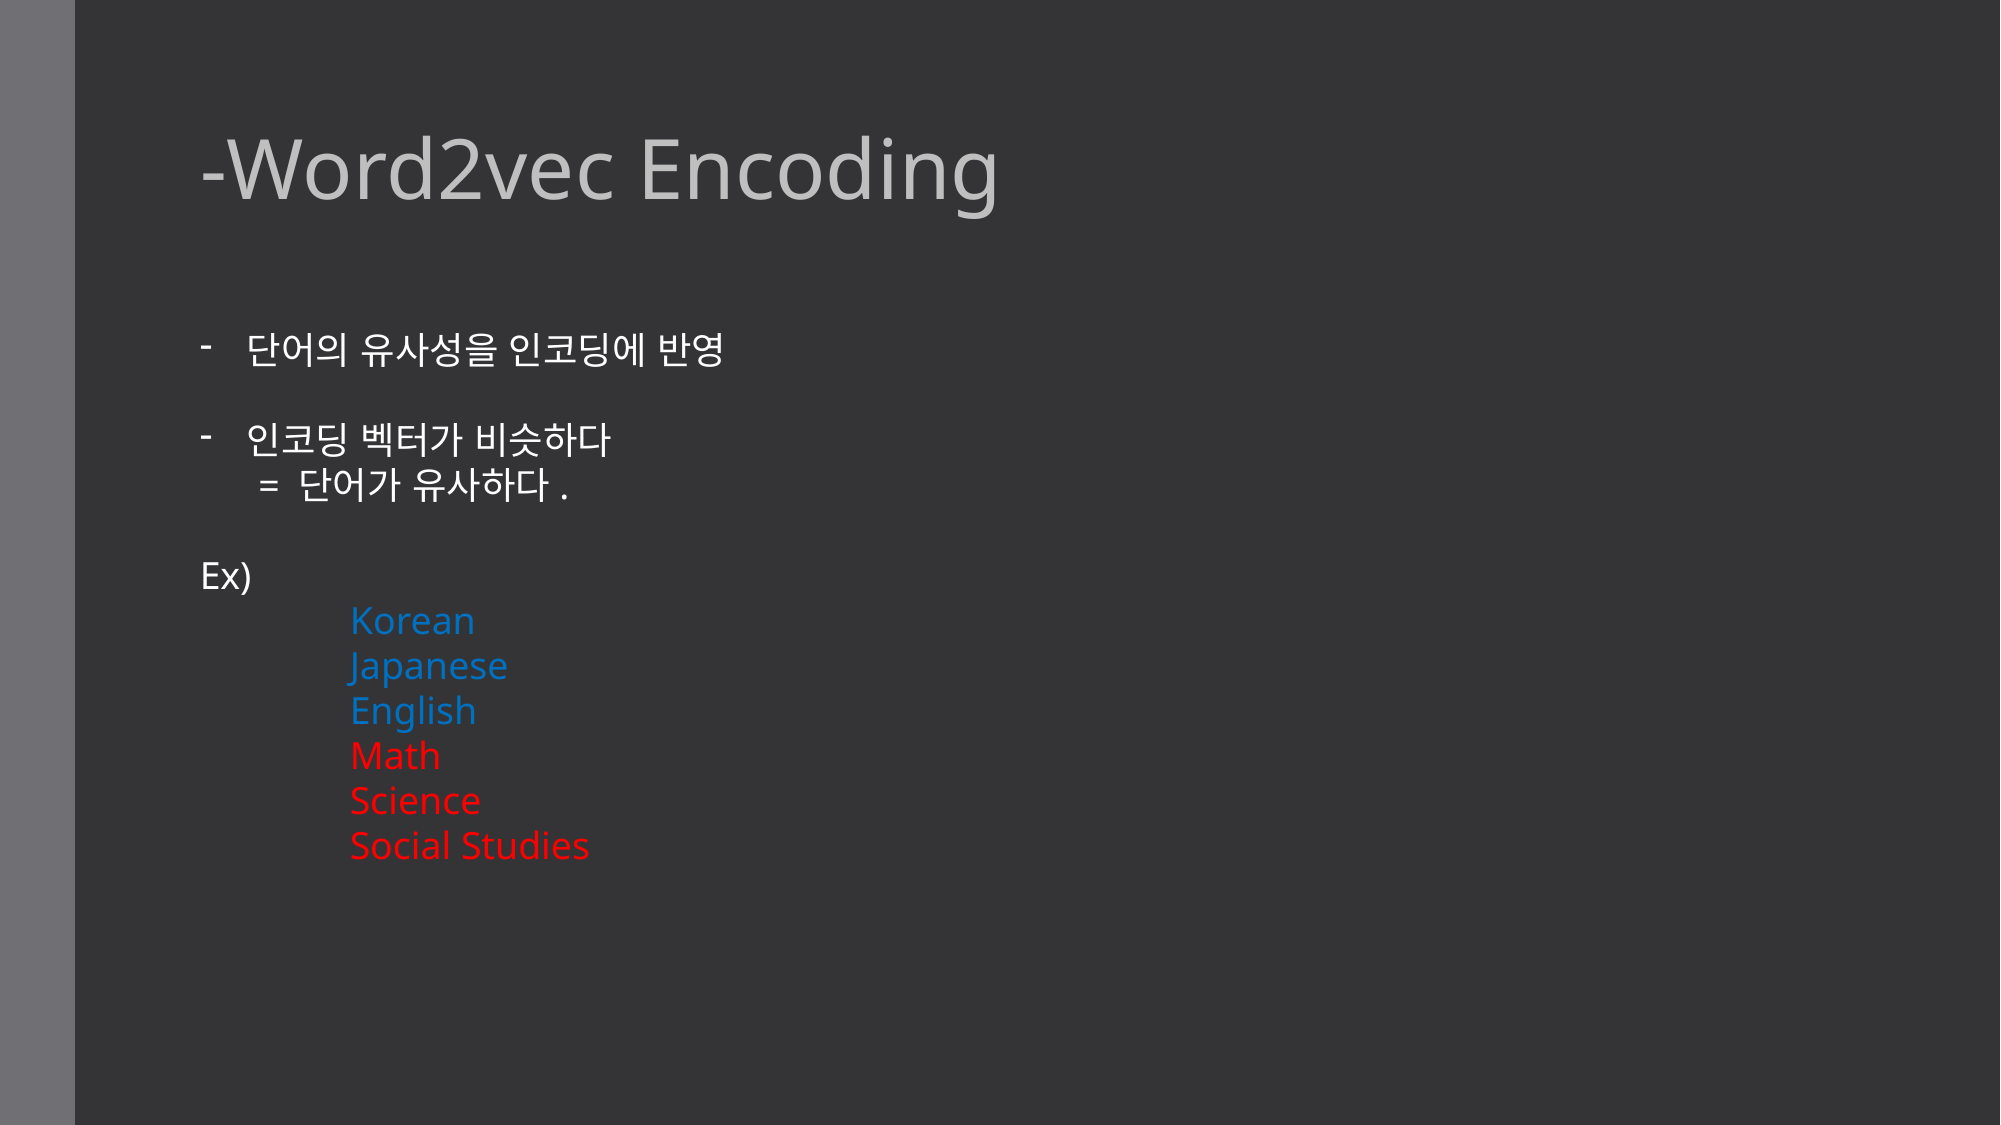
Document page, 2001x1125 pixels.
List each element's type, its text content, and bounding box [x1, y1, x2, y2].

text_box 단어의 유사성을 인코딩에 반영 인코딩 벡터가 비슷하다 = 단어가 유사하다. Ex) Korean Japanese English Math Science Social Studies [184, 319, 1418, 875]
subtitle -Word2vec Encoding [184, 115, 1730, 210]
